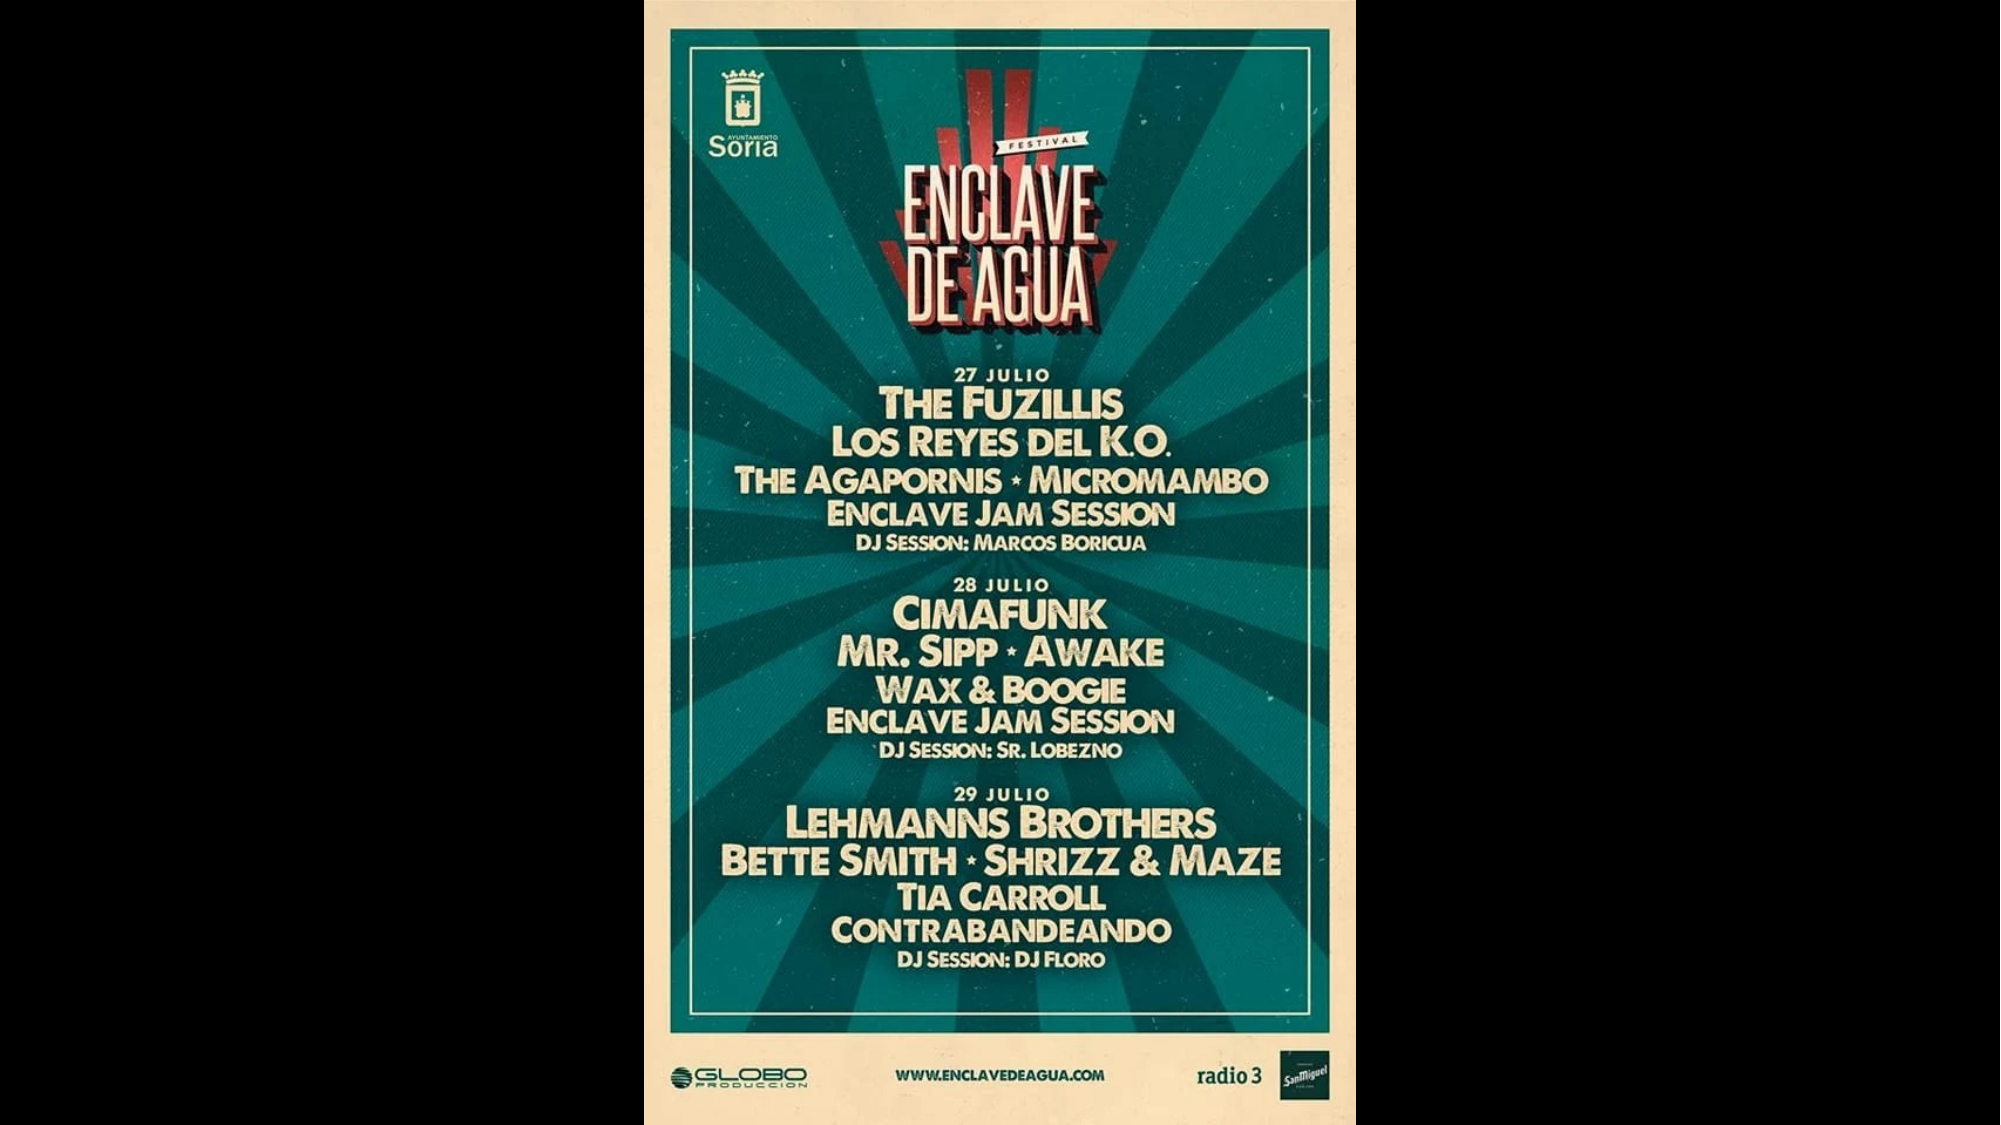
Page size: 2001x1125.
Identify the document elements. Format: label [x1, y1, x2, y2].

picture [644, 0, 1356, 1125]
